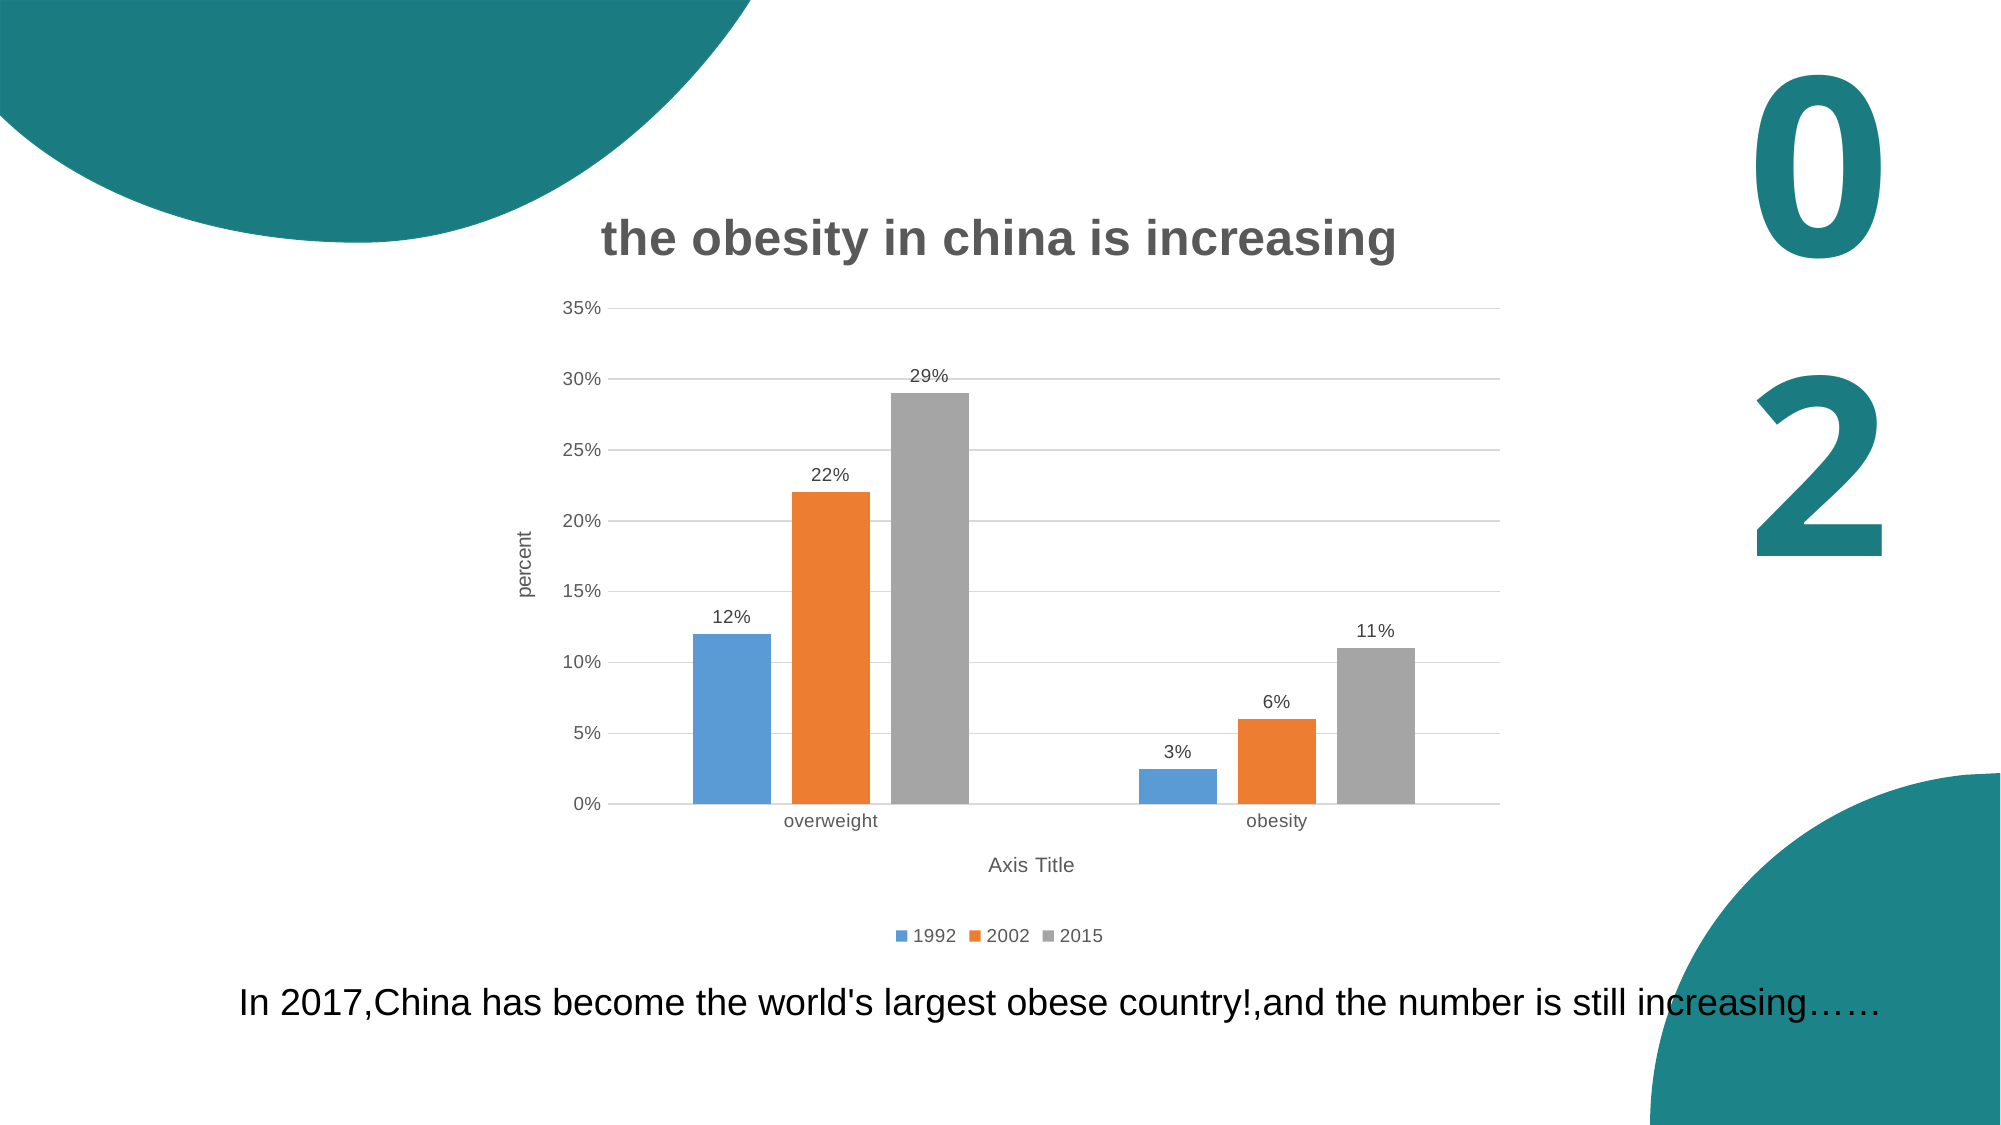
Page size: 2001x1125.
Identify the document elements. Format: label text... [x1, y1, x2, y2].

text_box In 2017,China has become the world's largest obese country!,and the number is still increasing…… [223, 970, 1909, 1031]
chart [479, 171, 1521, 954]
text_box 02 [1733, 0, 1998, 615]
